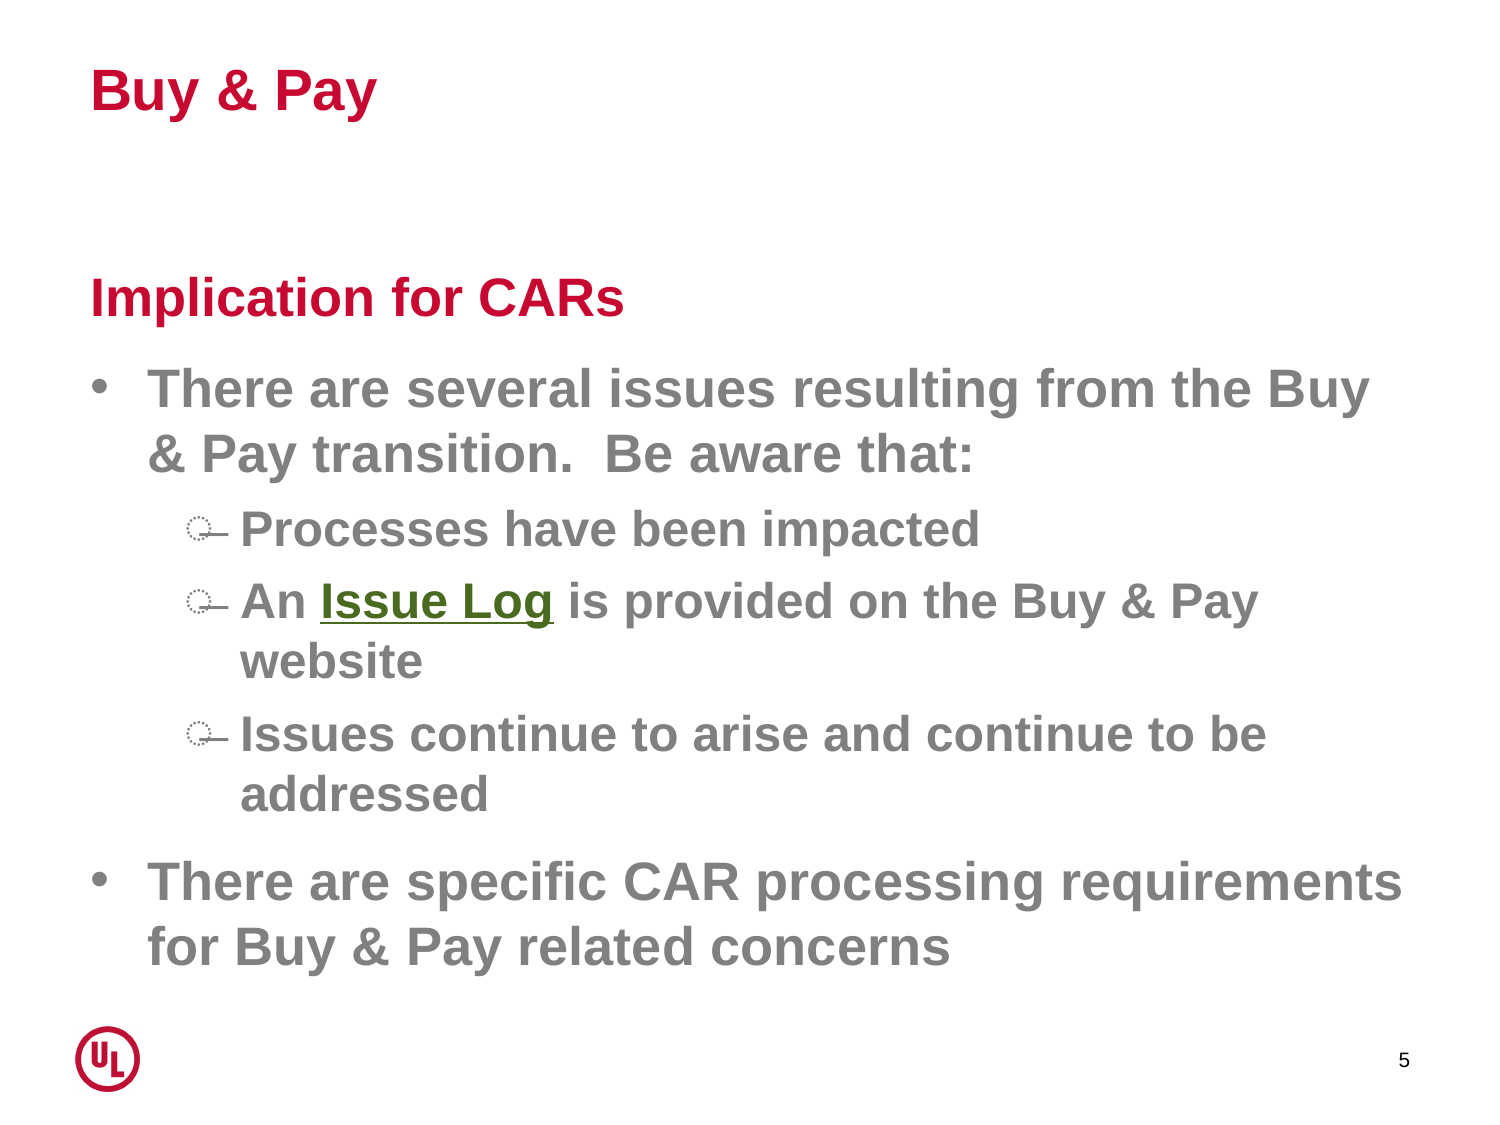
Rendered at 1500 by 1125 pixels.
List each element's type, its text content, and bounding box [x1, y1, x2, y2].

list Implication for CARs There are several issues resulting from the Buy & Pay transition. Be aware that: Processes have been impacted An Issue Log is provided on the Buy & Pay website Issues continue to arise and continue to be addressed There are specific CAR processing requirements for Buy & Pay related concerns [75, 262, 1425, 1005]
title Buy & Pay [75, 45, 1425, 233]
slide_number 5 [1319, 1029, 1425, 1090]
picture [75, 1026, 140, 1092]
